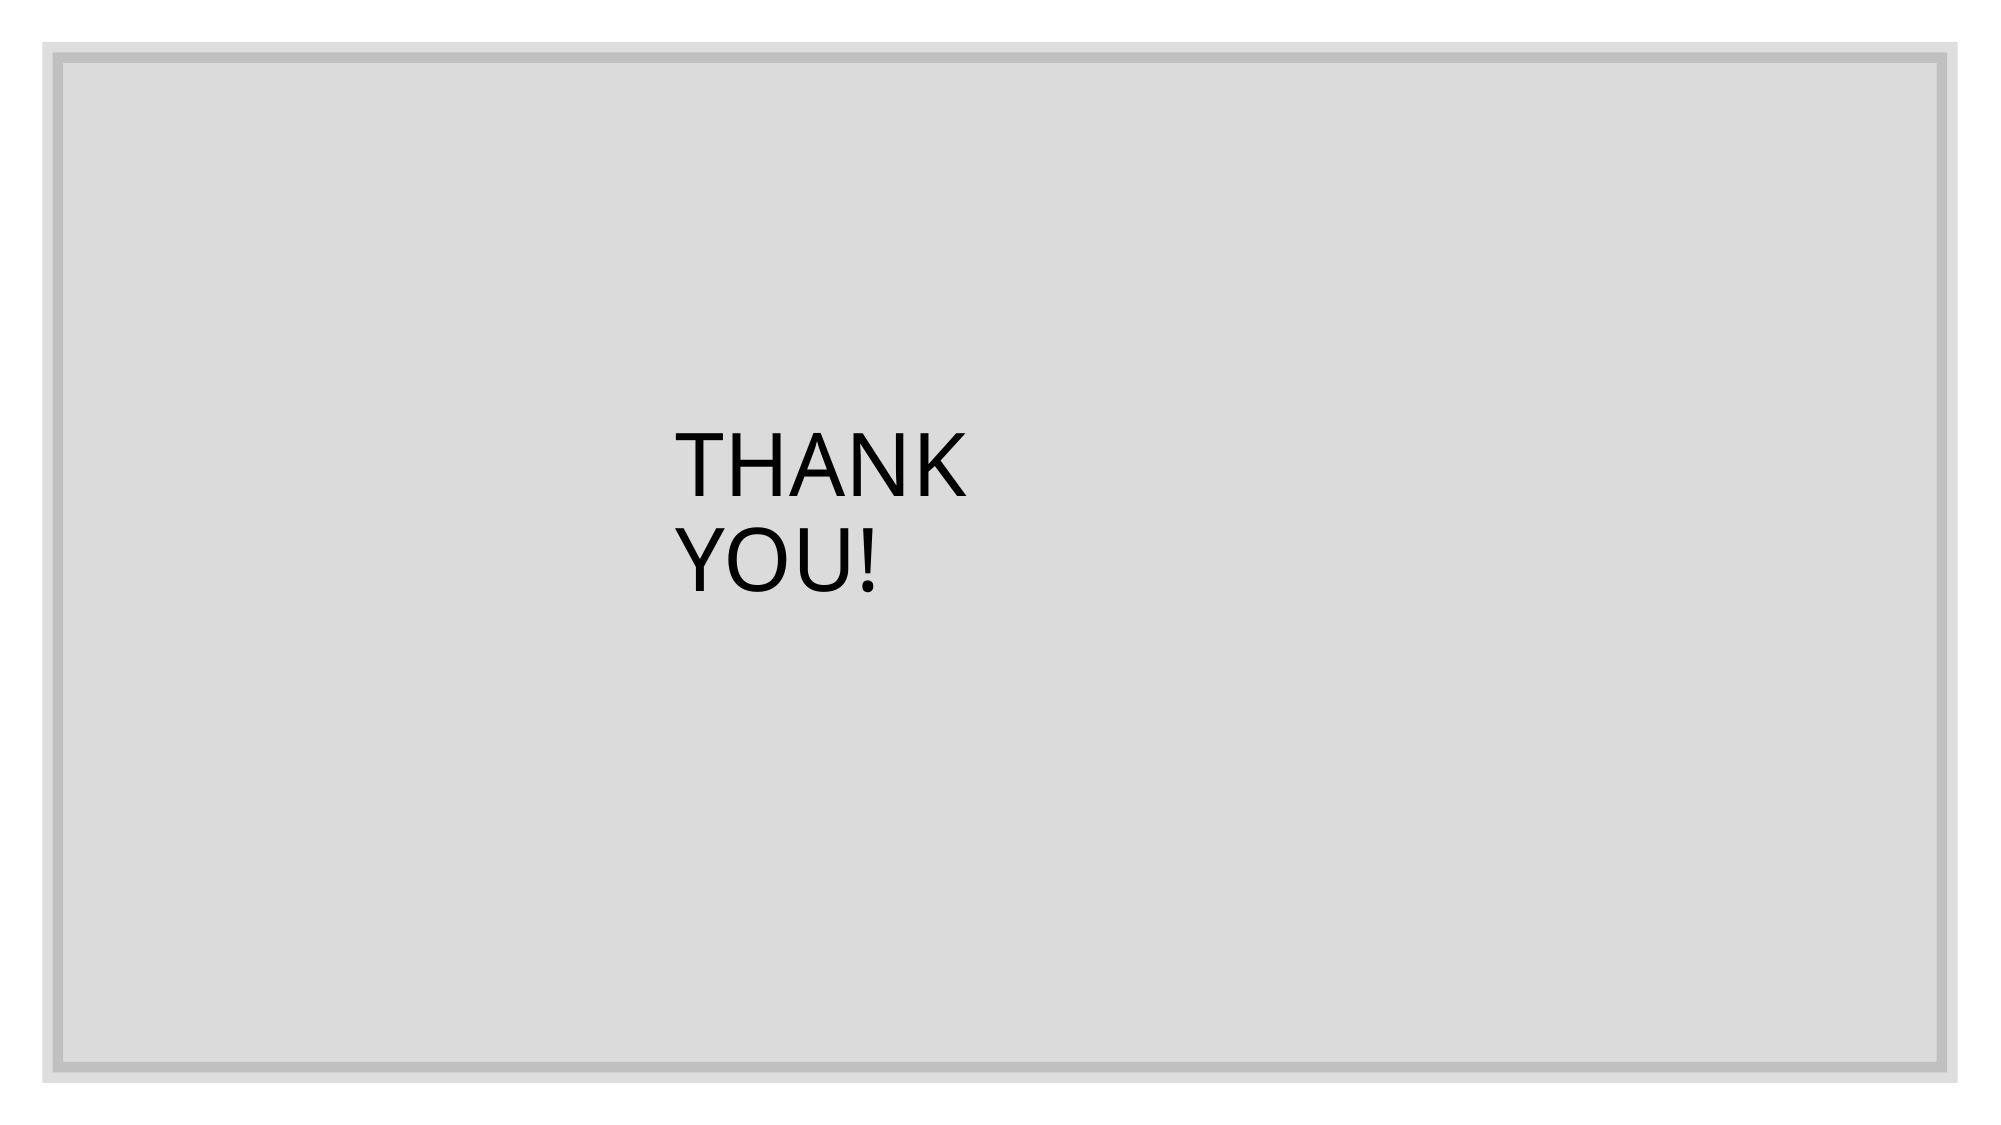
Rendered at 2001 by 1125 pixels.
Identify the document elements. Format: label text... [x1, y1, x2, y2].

title THANK YOU! [660, 412, 1189, 619]
text_box [52, 51, 1948, 1073]
